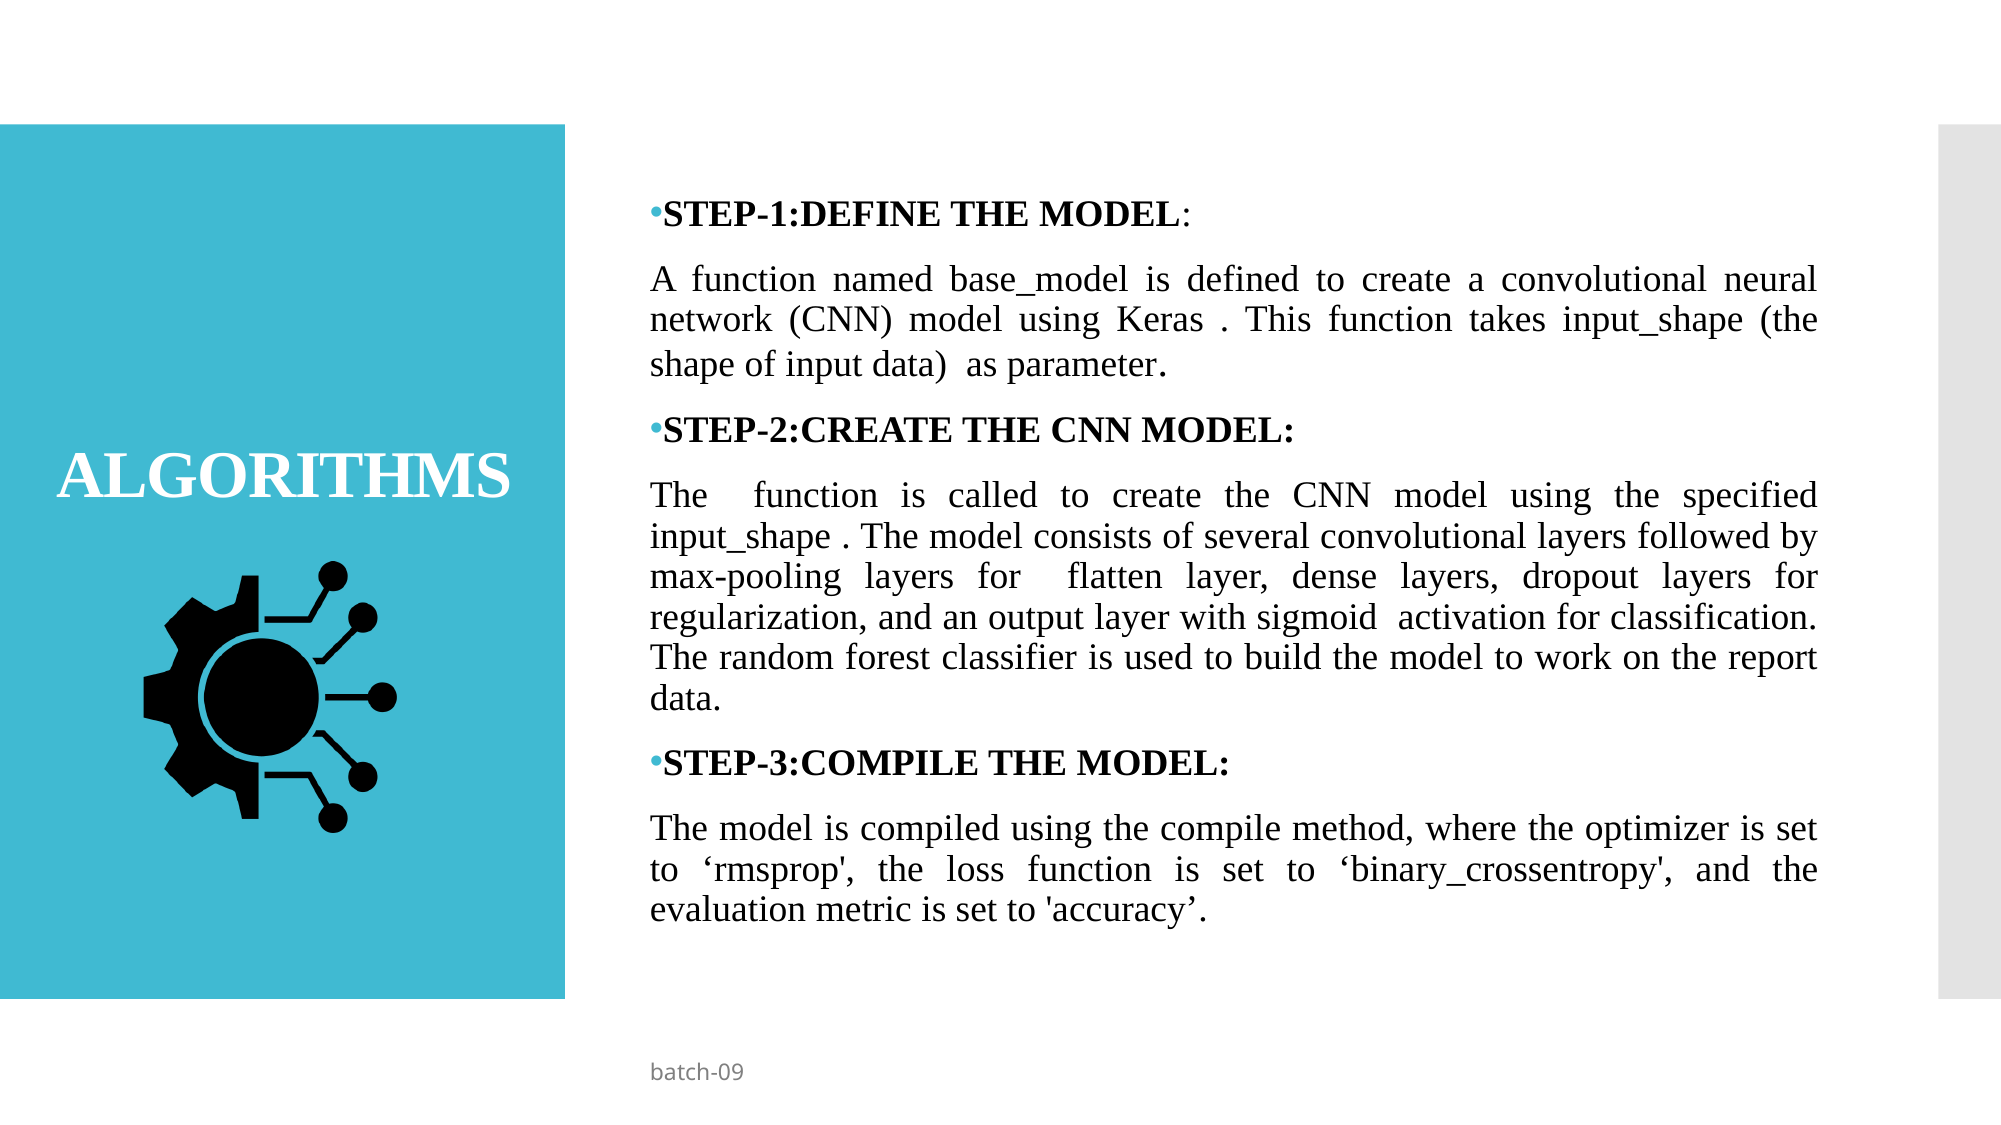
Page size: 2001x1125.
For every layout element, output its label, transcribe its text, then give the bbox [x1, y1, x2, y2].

footer batch-09 [634, 1042, 1605, 1103]
list STEP-1:DEFINE THE MODEL: A function named base_model is defined to create a convolutional neural network (CNN) model using Keras . This function takes input_shape (the shape of input data) as parameter. STEP-2:CREATE THE CNN MODEL: The function is called to create the CNN model using the specified input_shape . The model consists of several convolutional layers followed by max-pooling layers for flatten layer, dense layers, dropout layers for regularization, and an output layer with sigmoid activation for classification. The random forest classifier is used to build the model to work on the report data. STEP-3:COMPILE THE MODEL: The model is compiled using the compile method, where the optimizer is set to ‘rmsprop', the loss function is set to ‘binary_crossentropy', and the evaluation metric is set to 'accuracy’. [634, 141, 1835, 982]
picture [138, 561, 402, 833]
title ALGORITHMS [41, 184, 540, 849]
